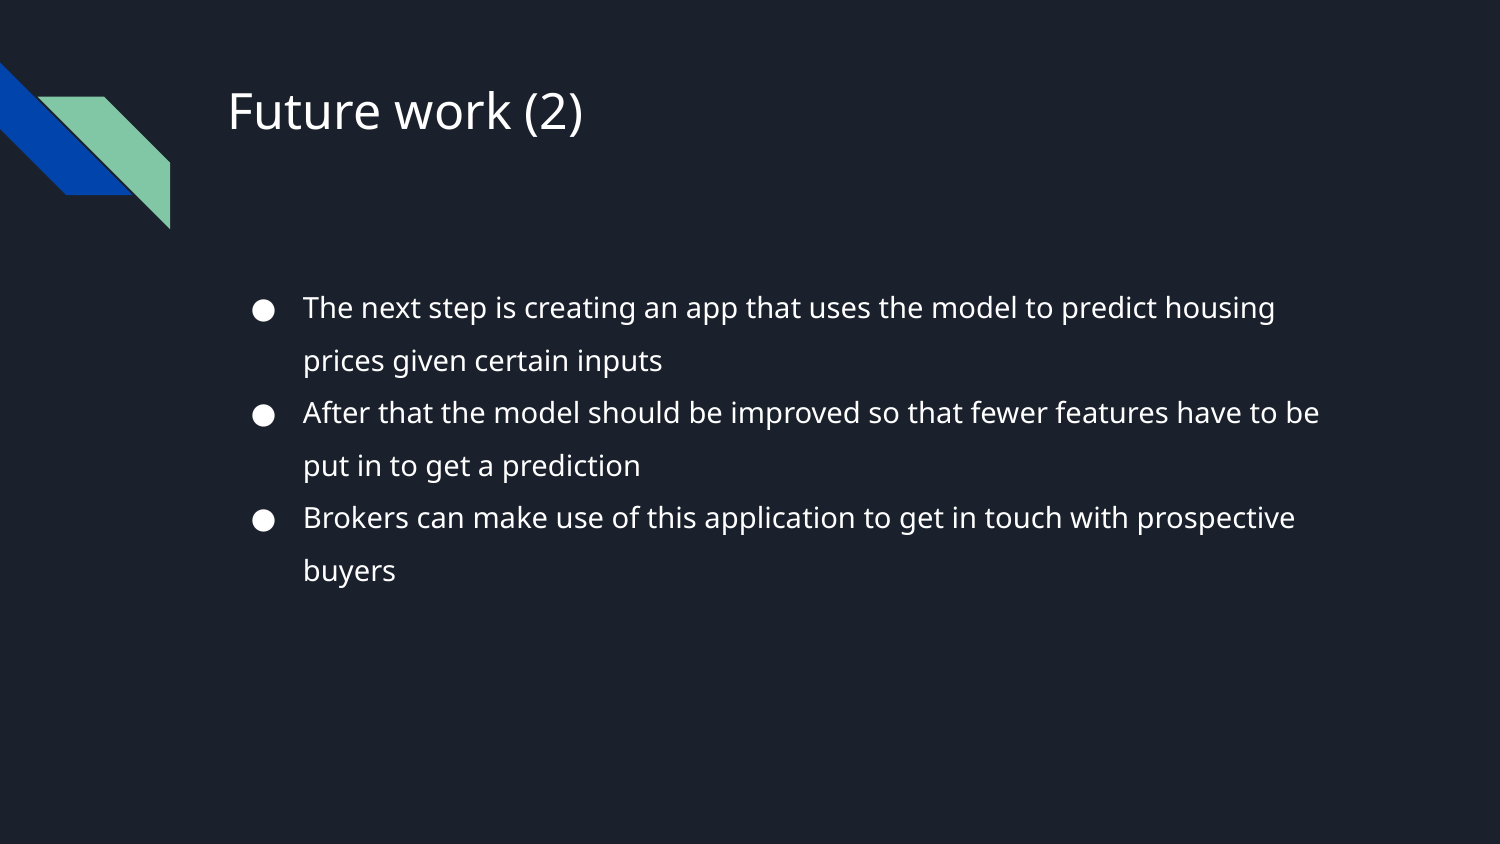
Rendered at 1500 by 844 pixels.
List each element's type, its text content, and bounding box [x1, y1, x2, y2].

list The next step is creating an app that uses the model to predict housing prices given certain inputs After that the model should be improved so that fewer features have to be put in to get a prediction Brokers can make use of this application to get in touch with prospective buyers [212, 257, 1368, 735]
title Future work (2) [212, 64, 1368, 215]
